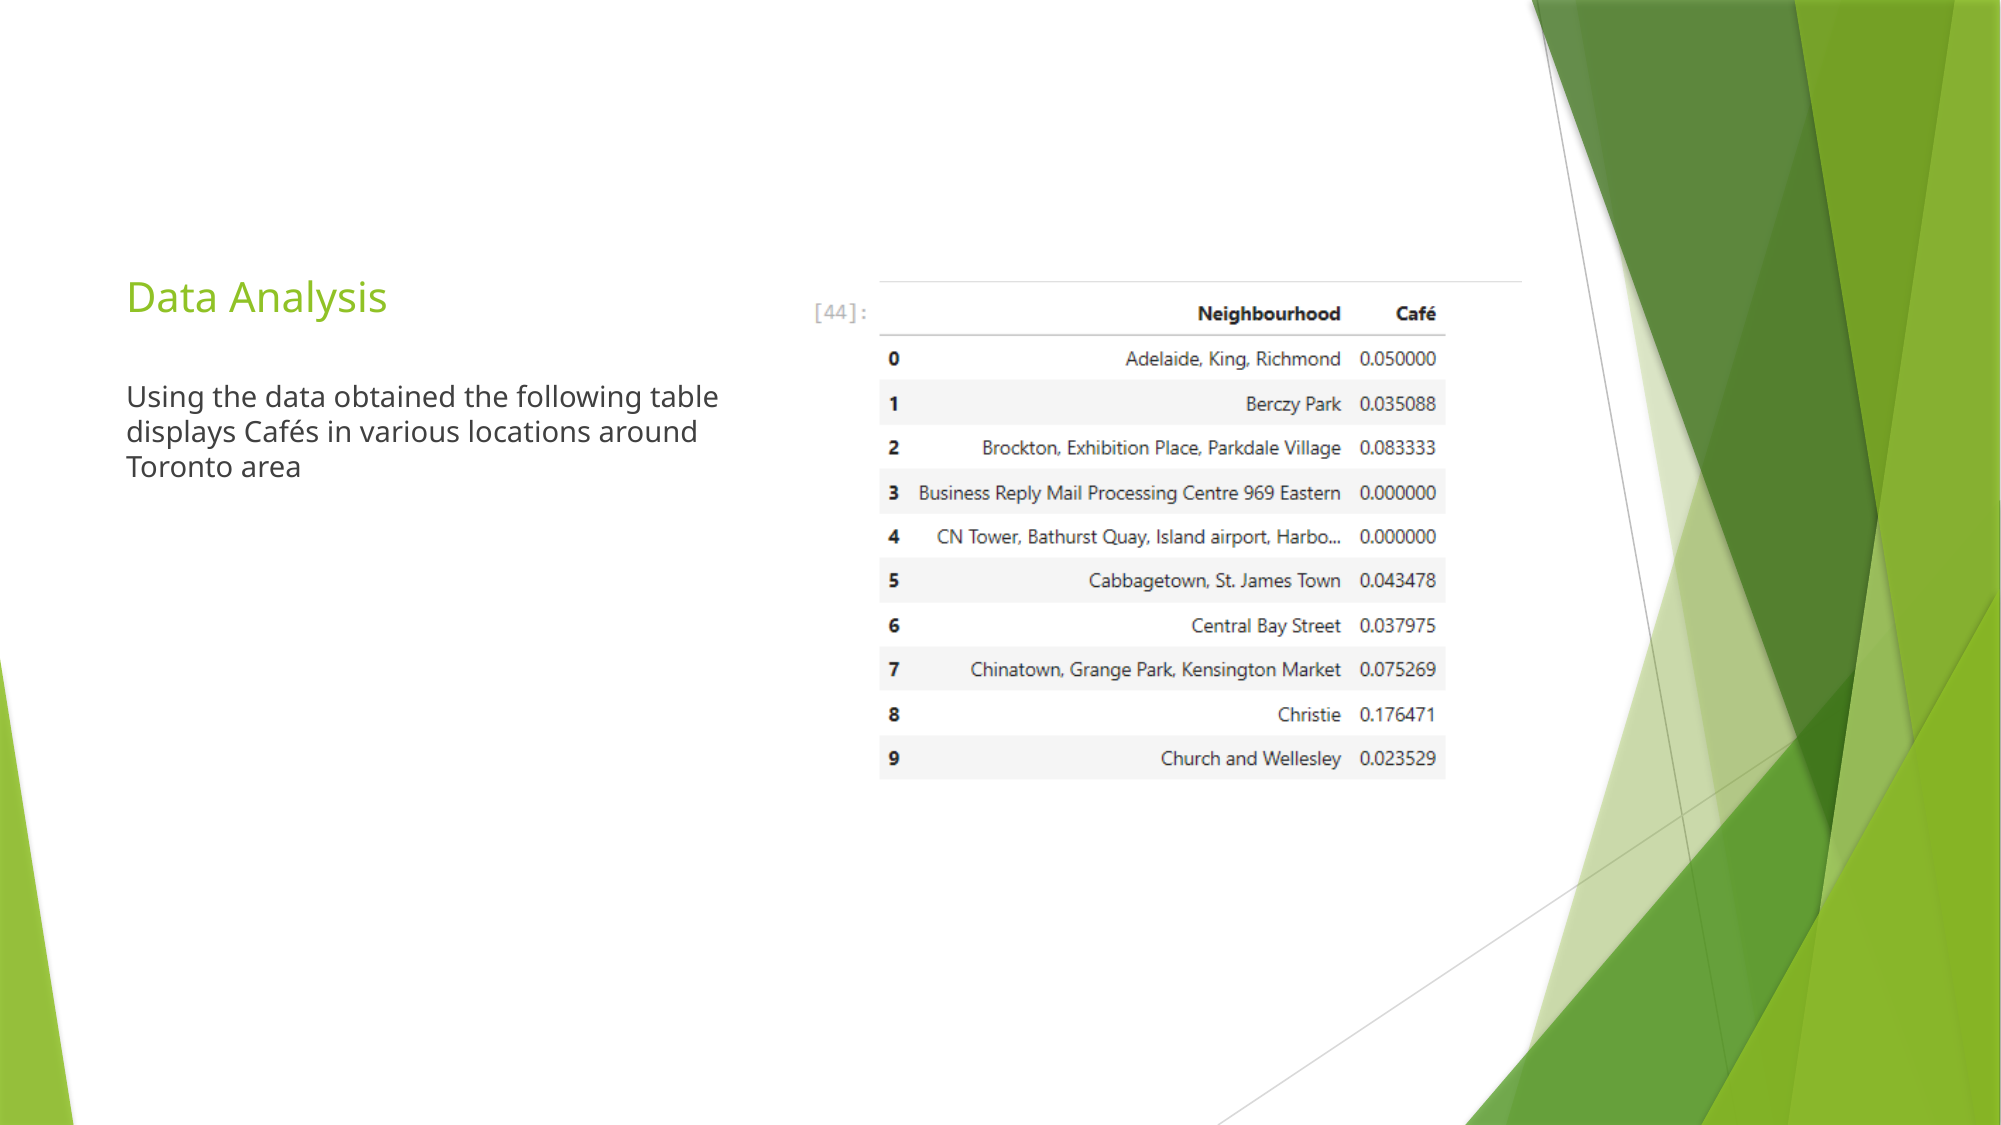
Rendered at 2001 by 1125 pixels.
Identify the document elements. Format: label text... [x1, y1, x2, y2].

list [780, 280, 1522, 795]
list Using the data obtained the following table displays Cafés in various locations around Toronto area [111, 370, 744, 795]
title Data Analysis [111, 245, 744, 329]
